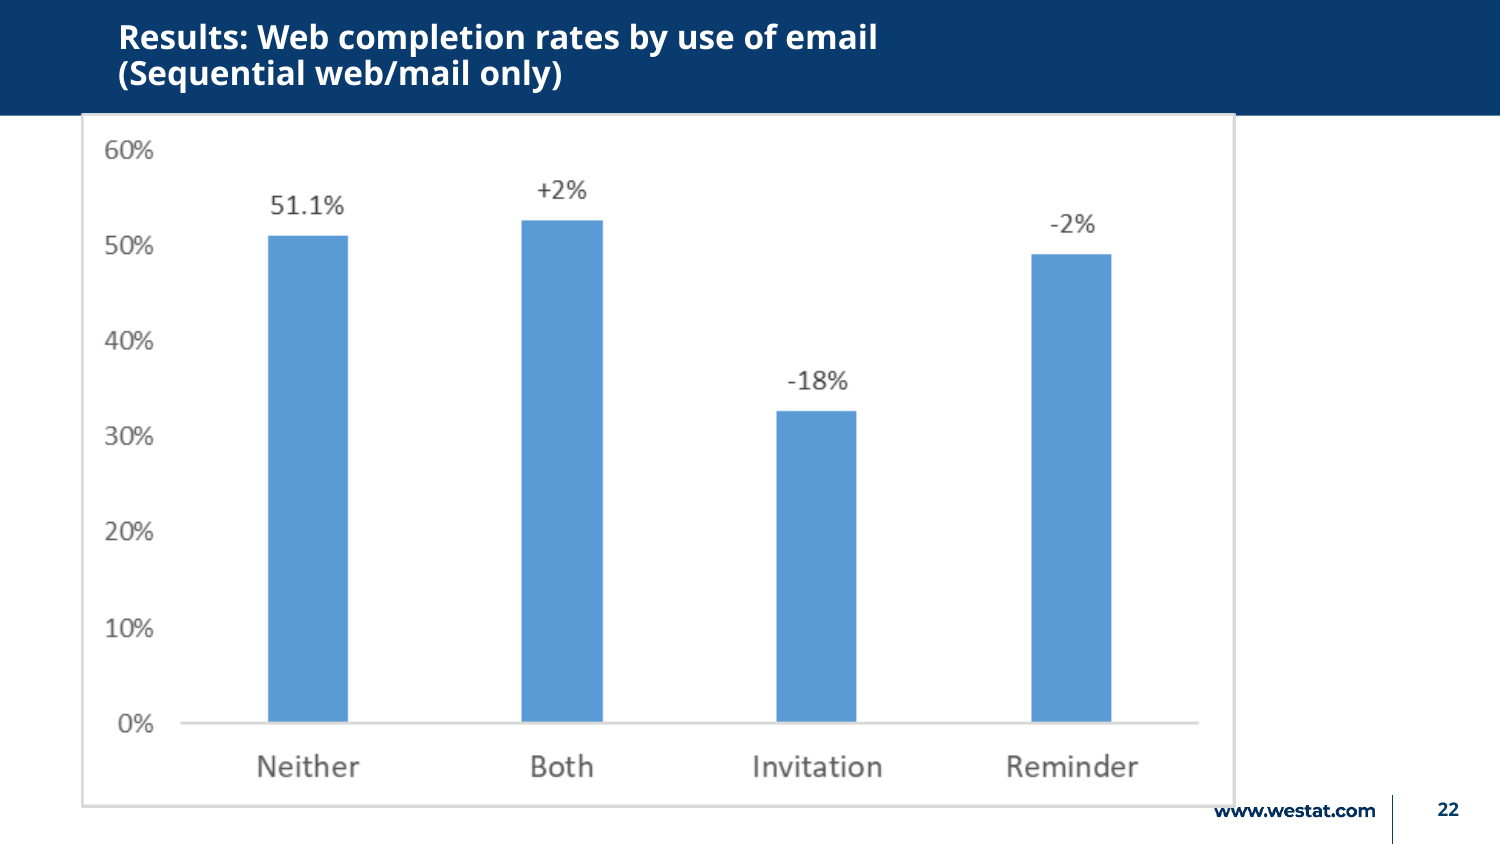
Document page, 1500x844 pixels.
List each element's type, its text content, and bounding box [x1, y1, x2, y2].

picture [81, 113, 1383, 825]
slide_number 22 [1396, 788, 1500, 834]
title Results: Web completion rates by use of email (Sequential web/mail only) [103, 0, 1326, 114]
